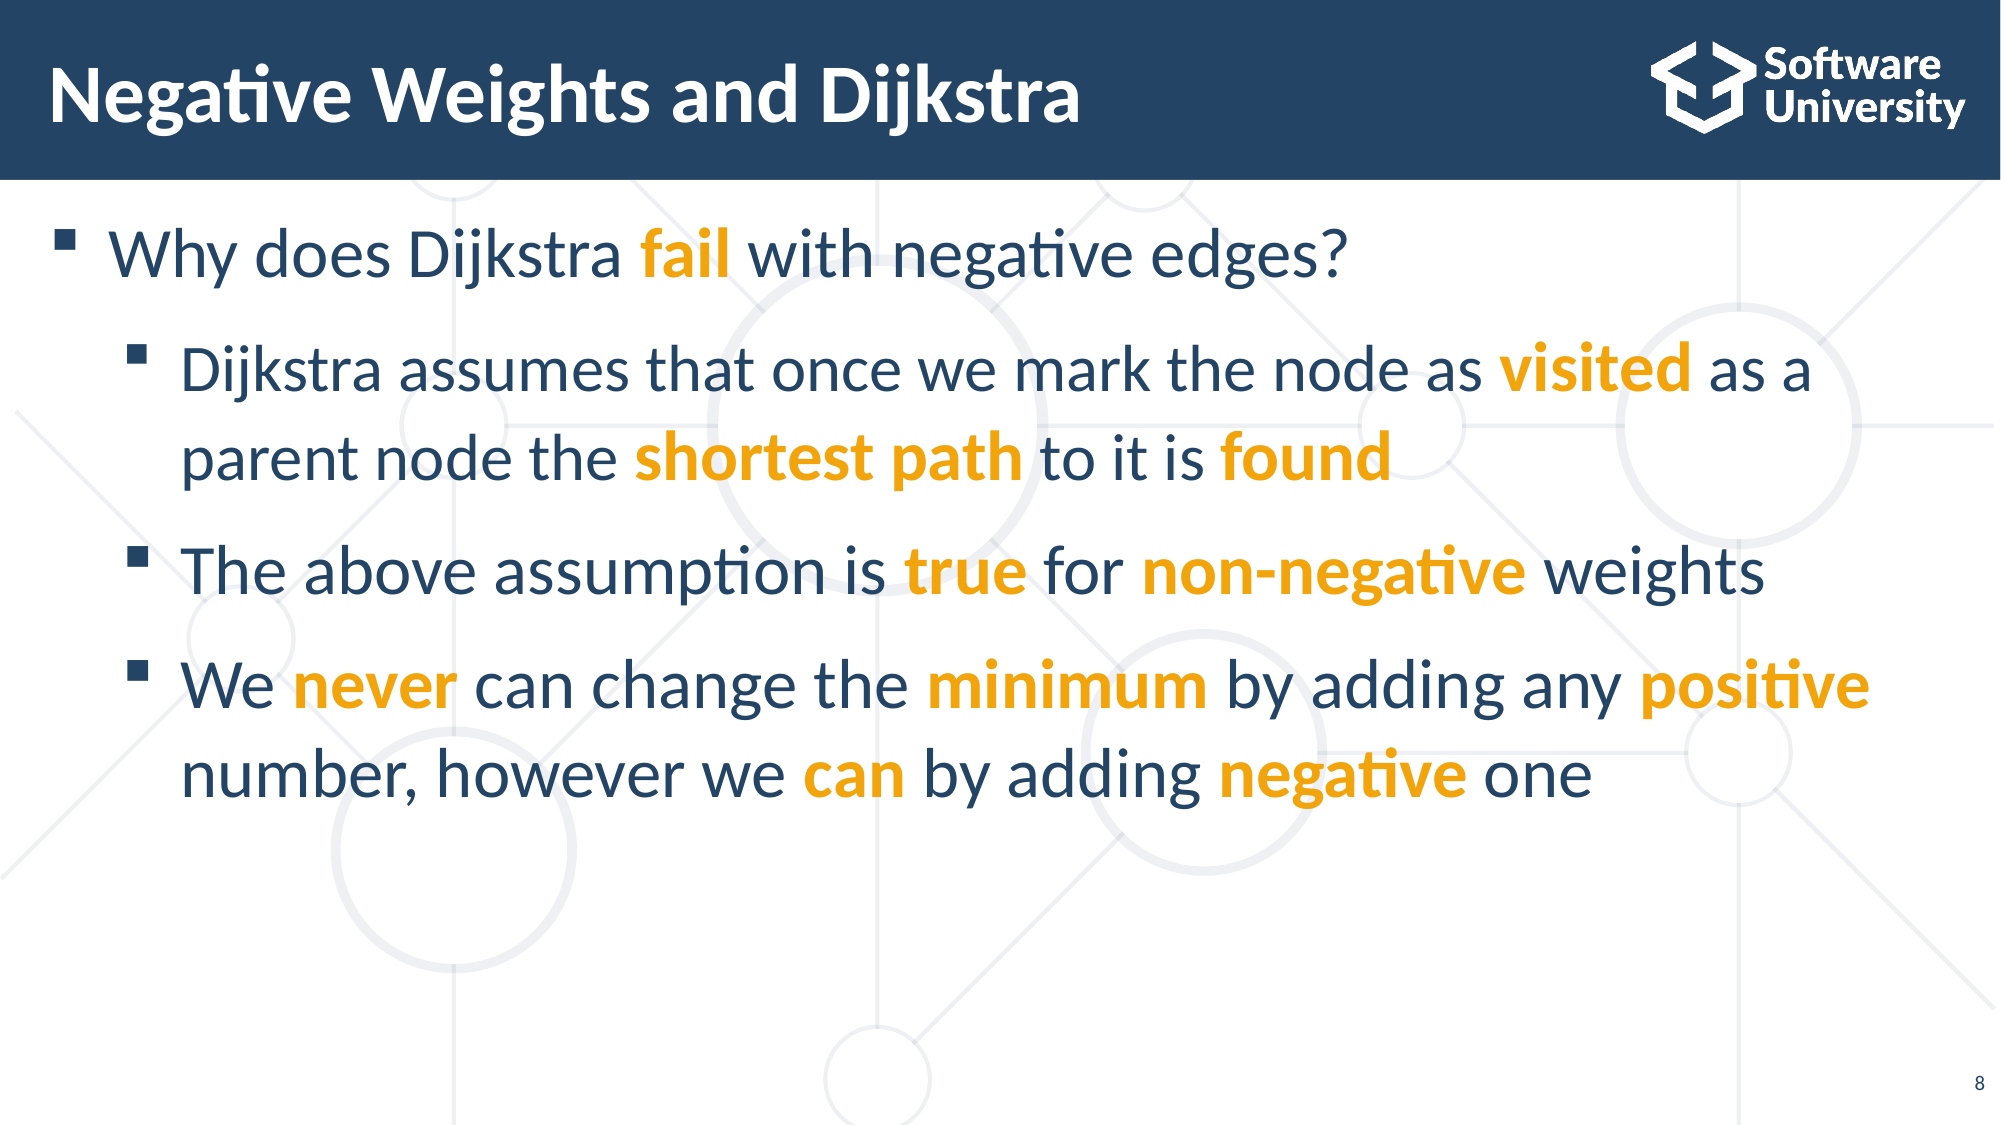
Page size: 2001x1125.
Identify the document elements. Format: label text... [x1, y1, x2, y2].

picture [1651, 41, 1966, 134]
title Negative Weights and Dijkstra [31, 16, 1625, 162]
slide_number 8 [1970, 1070, 2000, 1103]
list Why does Dijkstra fail with negative edges? Dijkstra assumes that once we mark the node as visited as a parent node the shortest path to it is found The above assumption is true for non-negative weights We never can change the minimum by adding any positive number, however we can by adding negative one [31, 196, 1970, 1104]
